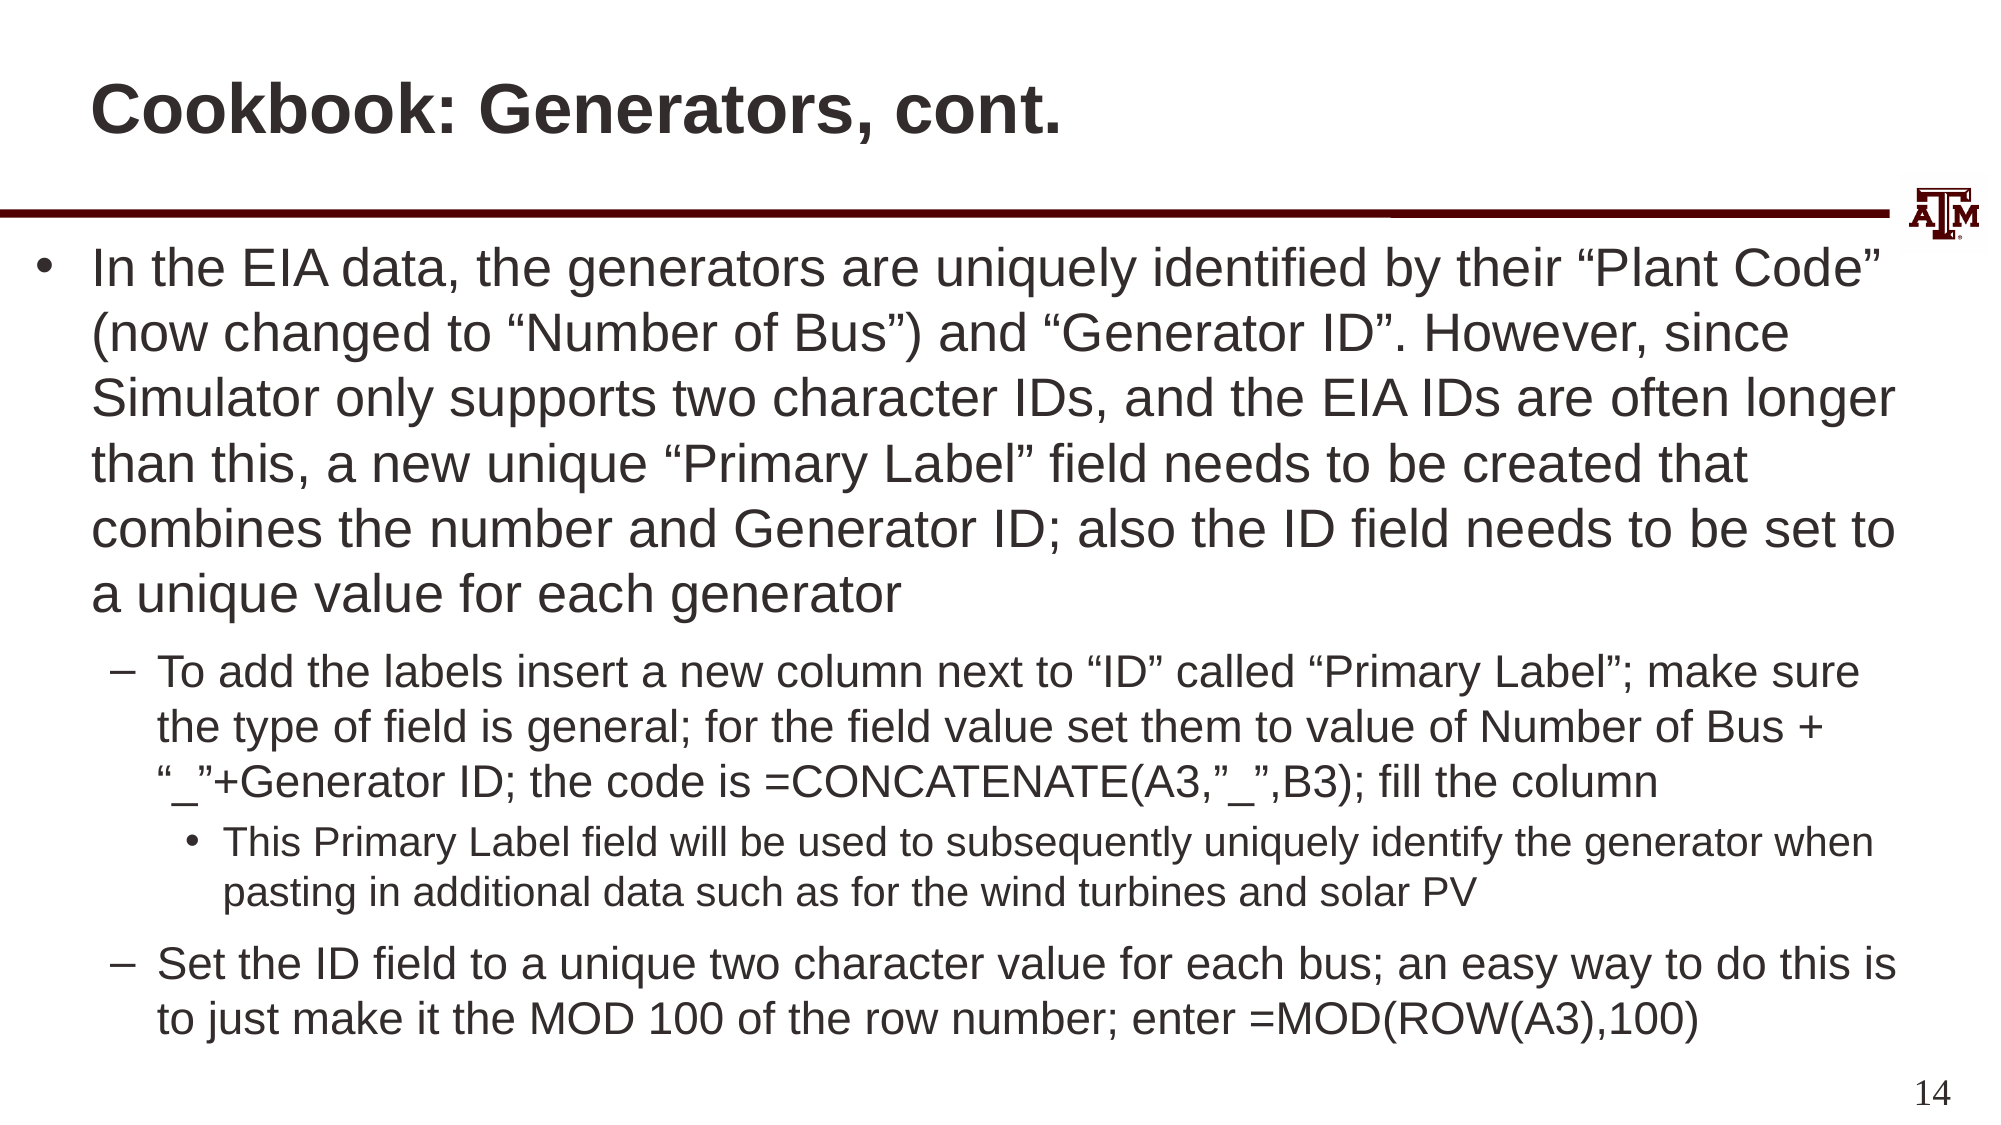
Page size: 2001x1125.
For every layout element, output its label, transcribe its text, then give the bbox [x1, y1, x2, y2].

list In the EIA data, the generators are uniquely identified by their “Plant Code” (now changed to “Number of Bus”) and “Generator ID”. However, since Simulator only supports two character IDs, and the EIA IDs are often longer than this, a new unique “Primary Label” field needs to be created that combines the number and Generator ID; also the ID field needs to be set to a unique value for each generator To add the labels insert a new column next to “ID” called “Primary Label”; make sure the type of field is general; for the field value set them to value of Number of Bus + “_”+Generator ID; the code is =CONCATENATE(A3,”_”,B3); fill the column This Primary Label field will be used to subsequently uniquely identify the generator when pasting in additional data such as for the wind turbines and solar PV Set the ID field to a unique two character value for each bus; an easy way to do this is to just make it the MOD 100 of the row number; enter =MOD(ROW(A3),100) [20, 224, 1947, 1091]
picture [1899, 173, 1989, 254]
text_box 14 [1898, 1060, 1980, 1102]
title Cookbook: Generators, cont. [75, 11, 1975, 200]
